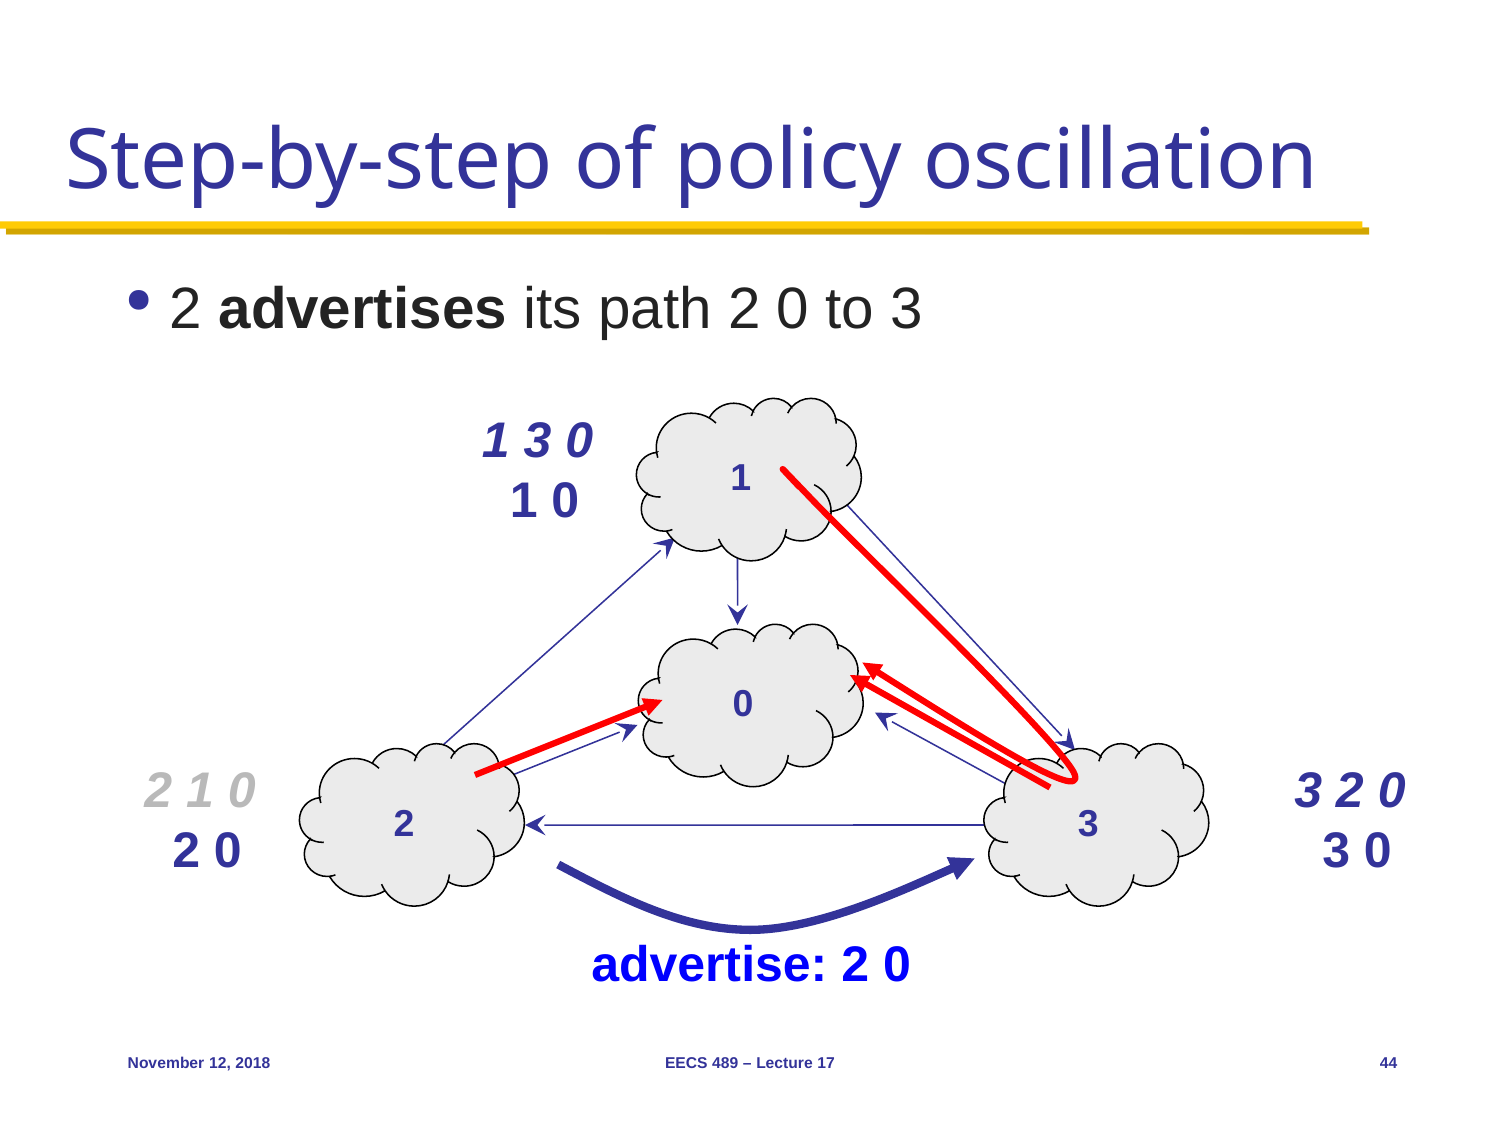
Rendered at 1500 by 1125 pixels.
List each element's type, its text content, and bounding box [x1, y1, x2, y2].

text_box 3 2 0 3 0 [1279, 749, 1421, 885]
slide_number 44 [1312, 1024, 1413, 1101]
title Step-by-step of policy oscillation [49, 24, 1451, 213]
text_box [669, 916, 830, 924]
text_box 2 1 0 2 0 [129, 749, 271, 885]
list 2 advertises its path 2 0 to 3 [112, 262, 1413, 988]
text_box advertise: 2 0 [576, 924, 927, 999]
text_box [299, 398, 1210, 907]
footer EECS 489 – Lecture 17 [512, 1024, 988, 1101]
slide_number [112, 1024, 426, 1101]
